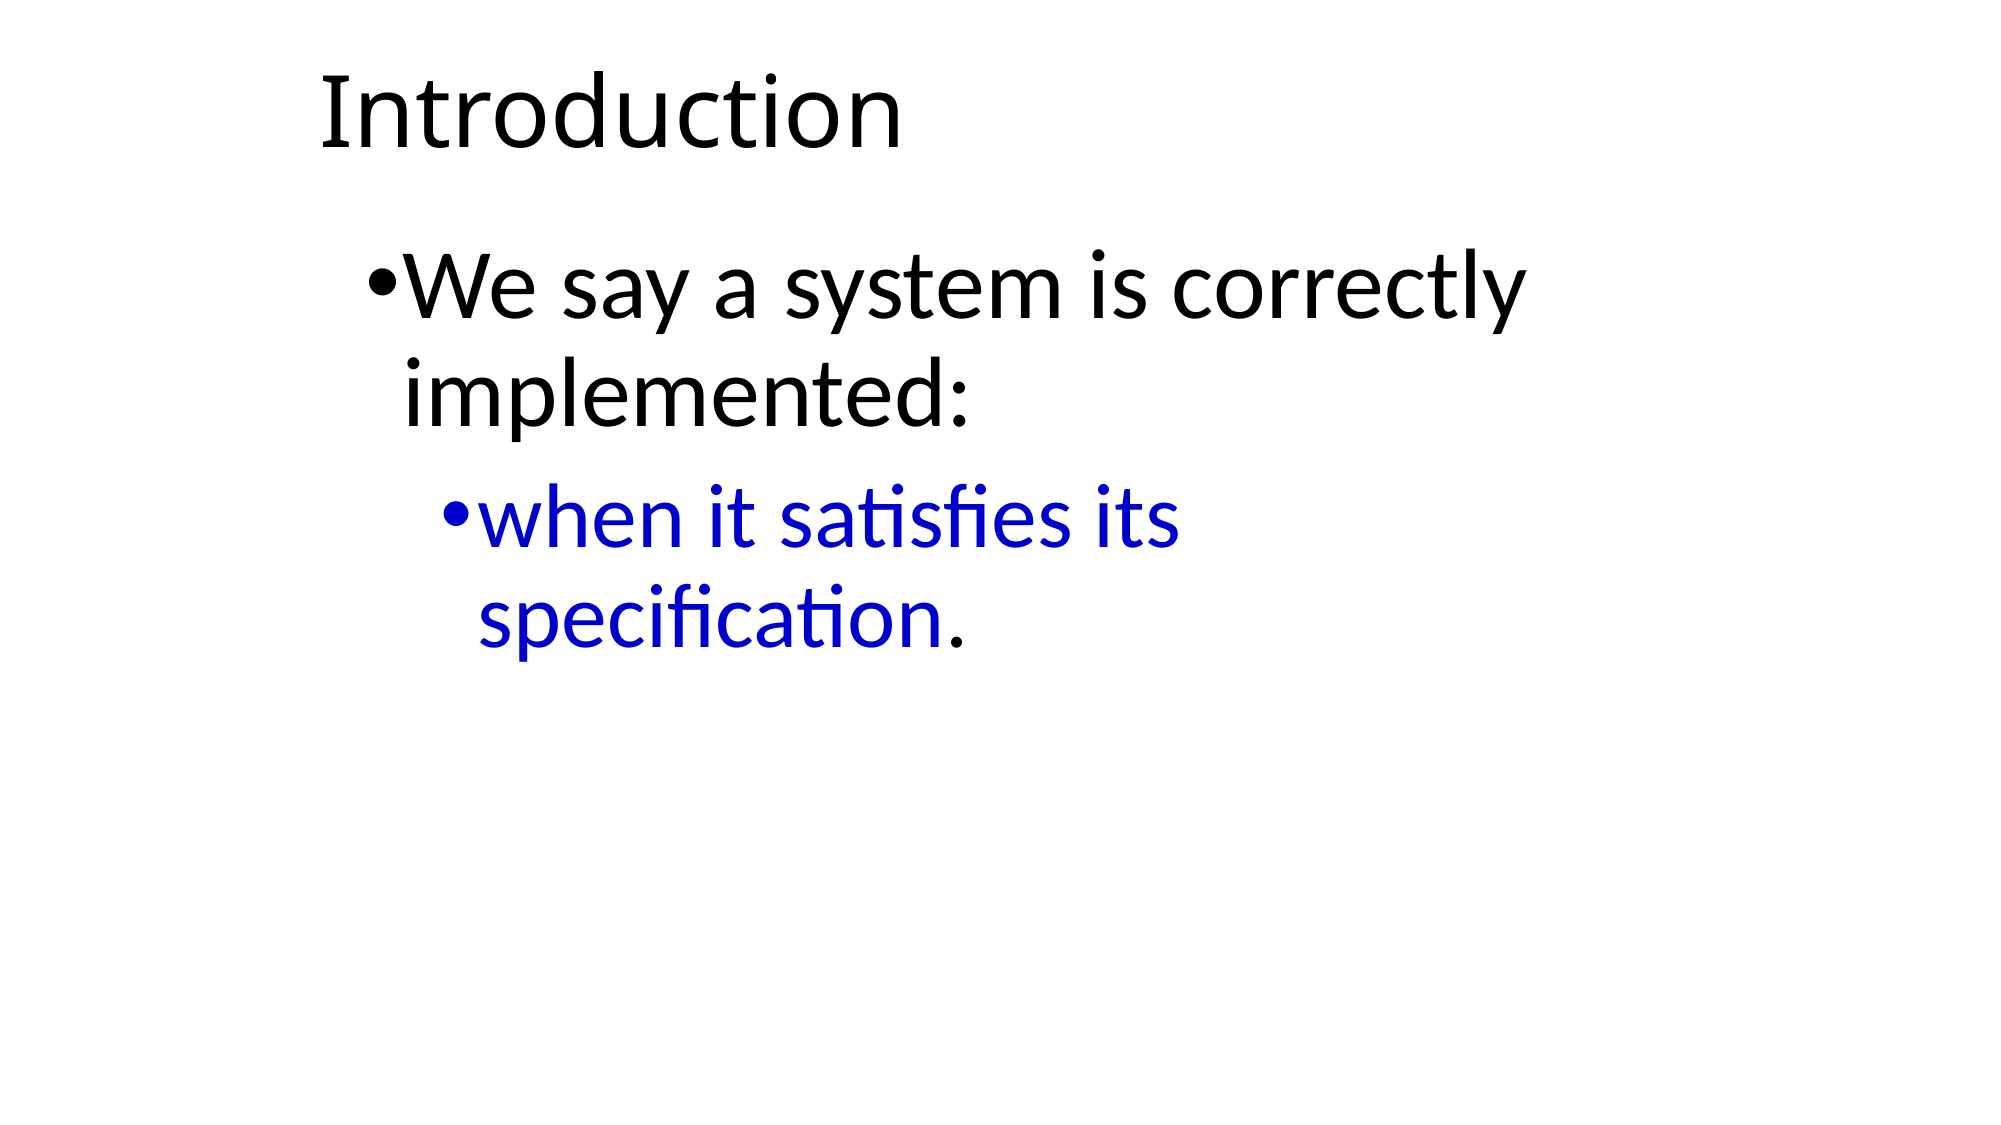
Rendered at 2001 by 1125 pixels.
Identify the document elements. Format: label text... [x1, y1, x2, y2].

title Introduction [316, 22, 1591, 209]
list We say a system is correctly implemented: when it satisfies its specification. [362, 224, 1637, 900]
